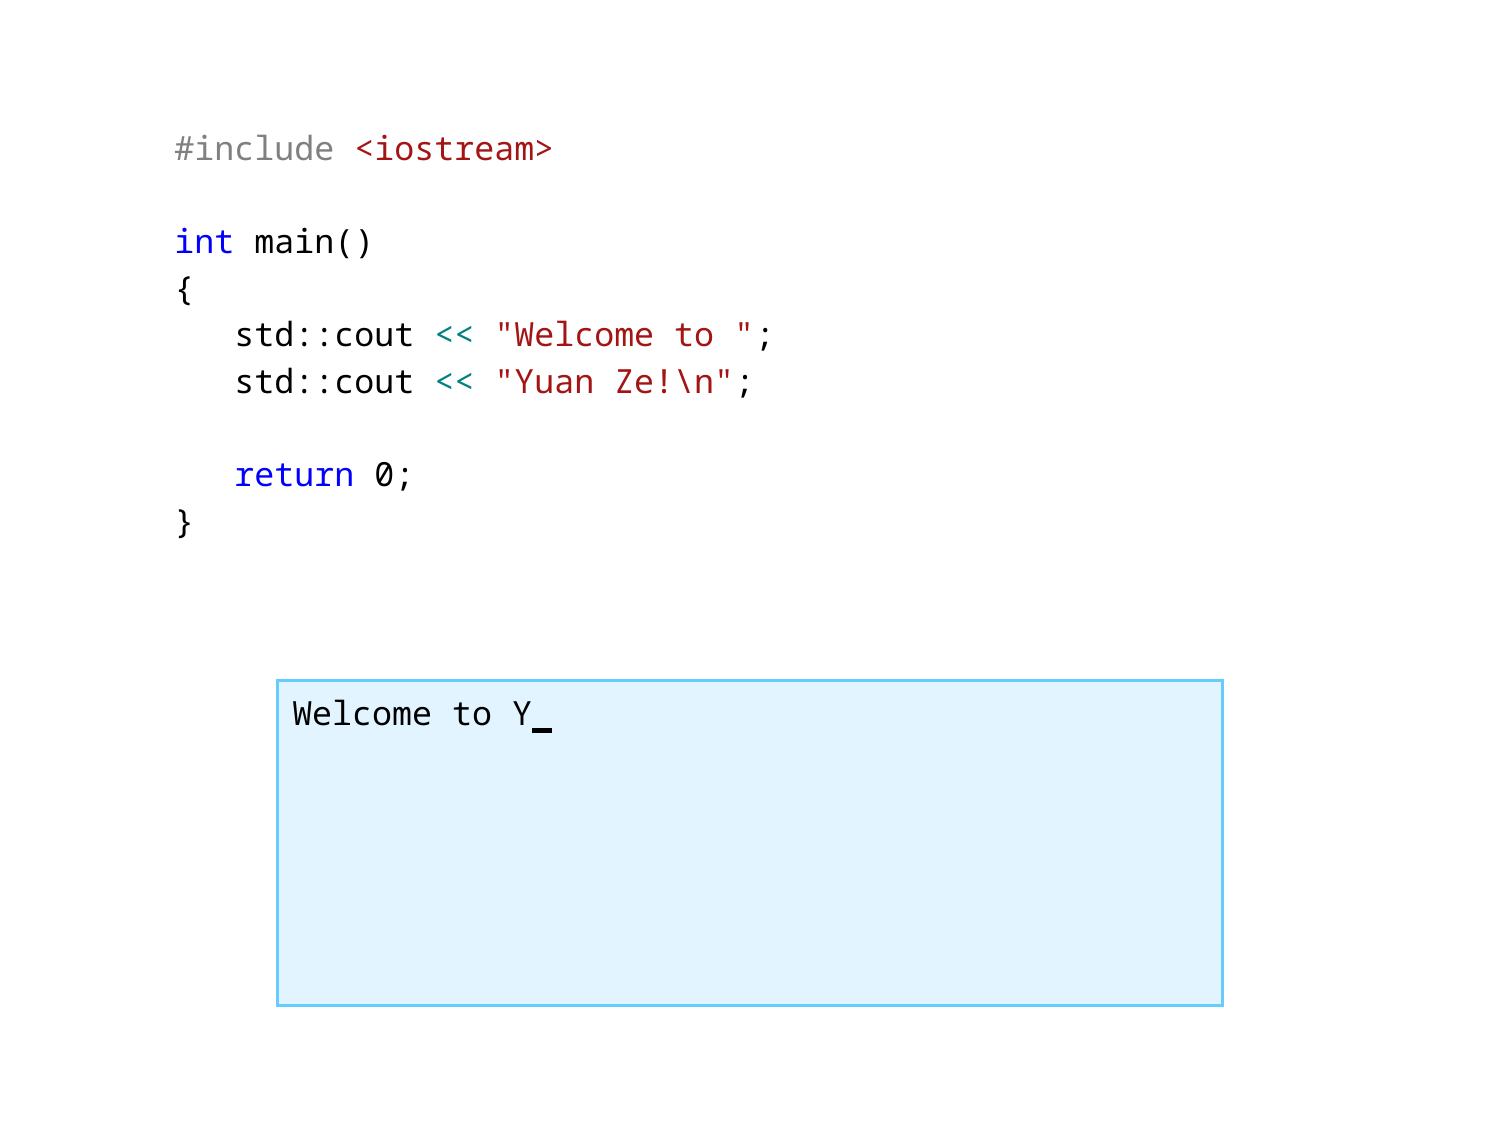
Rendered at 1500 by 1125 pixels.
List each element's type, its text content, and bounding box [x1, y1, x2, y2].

list #include <iostream> int main() { std::cout << "Welcome to "; std::cout << "Yuan Ze!\n"; return 0; } [159, 119, 1341, 563]
text_box Welcome to Yn [277, 680, 1223, 1006]
